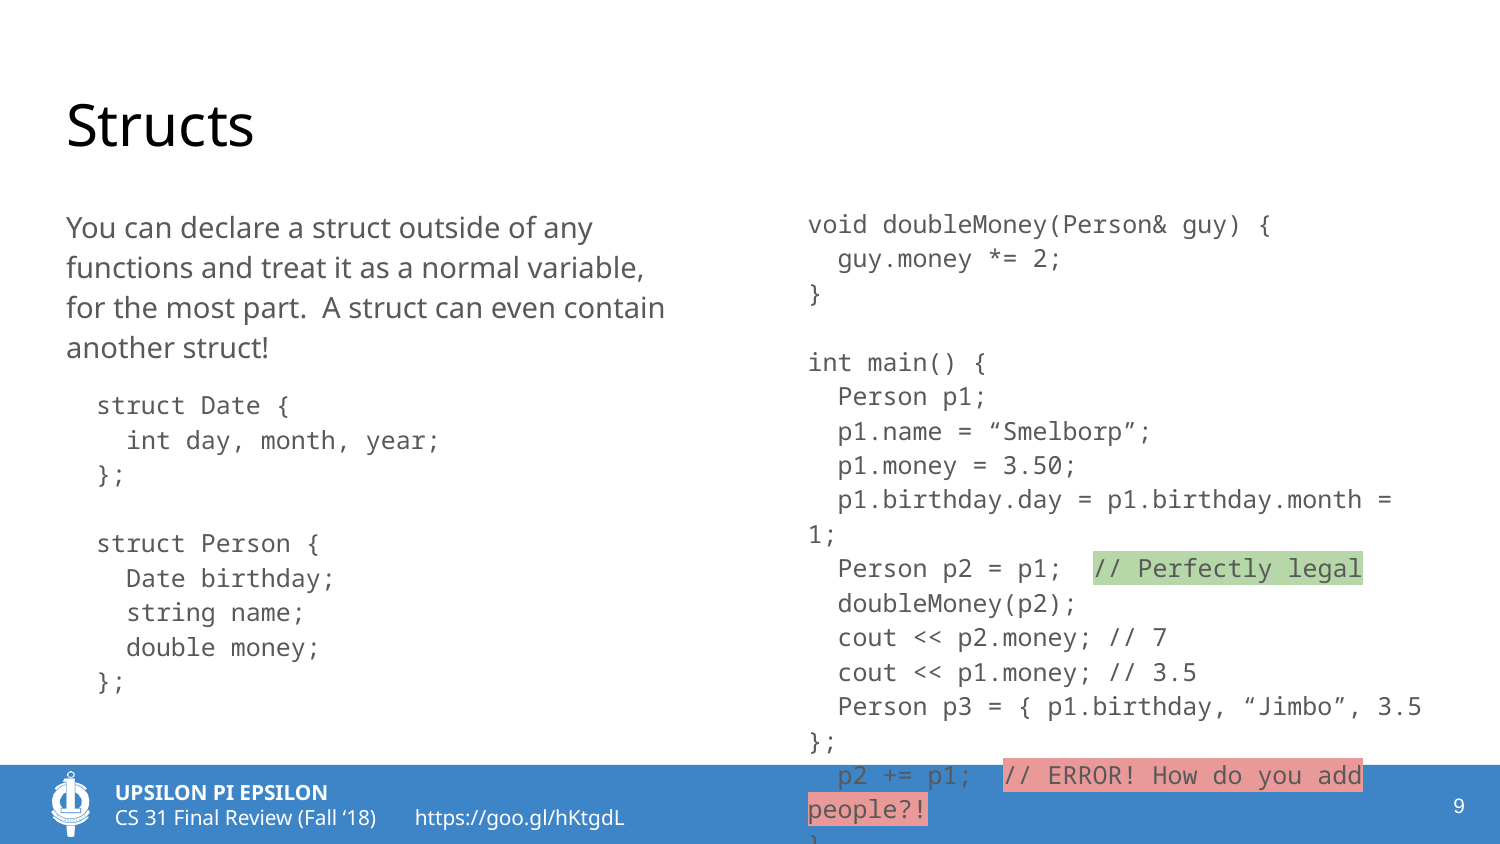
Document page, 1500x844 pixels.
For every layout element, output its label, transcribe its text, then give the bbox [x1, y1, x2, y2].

title Structs [51, 72, 1449, 167]
picture [51, 771, 90, 837]
list You can declare a struct outside of any functions and treat it as a normal variable, for the most part. A struct can even contain another struct! struct Date { int day, month, year; }; struct Person { Date birthday; string name; double money; }; [51, 189, 708, 750]
list void doubleMoney(Person& guy) { guy.money *= 2; } int main() { Person p1; p1.name = “Smelborp”; p1.money = 3.50; p1.birthday.day = p1.birthday.month = 1; Person p2 = p1; // Perfectly legal doubleMoney(p2); cout << p2.money; // 7 cout << p1.money; // 3.5 Person p3 = { p1.birthday, “Jimbo”, 3.5 }; p2 += p1; // ERROR! How do you add people?! } [792, 189, 1449, 750]
slide_number ‹#› [1389, 764, 1480, 844]
